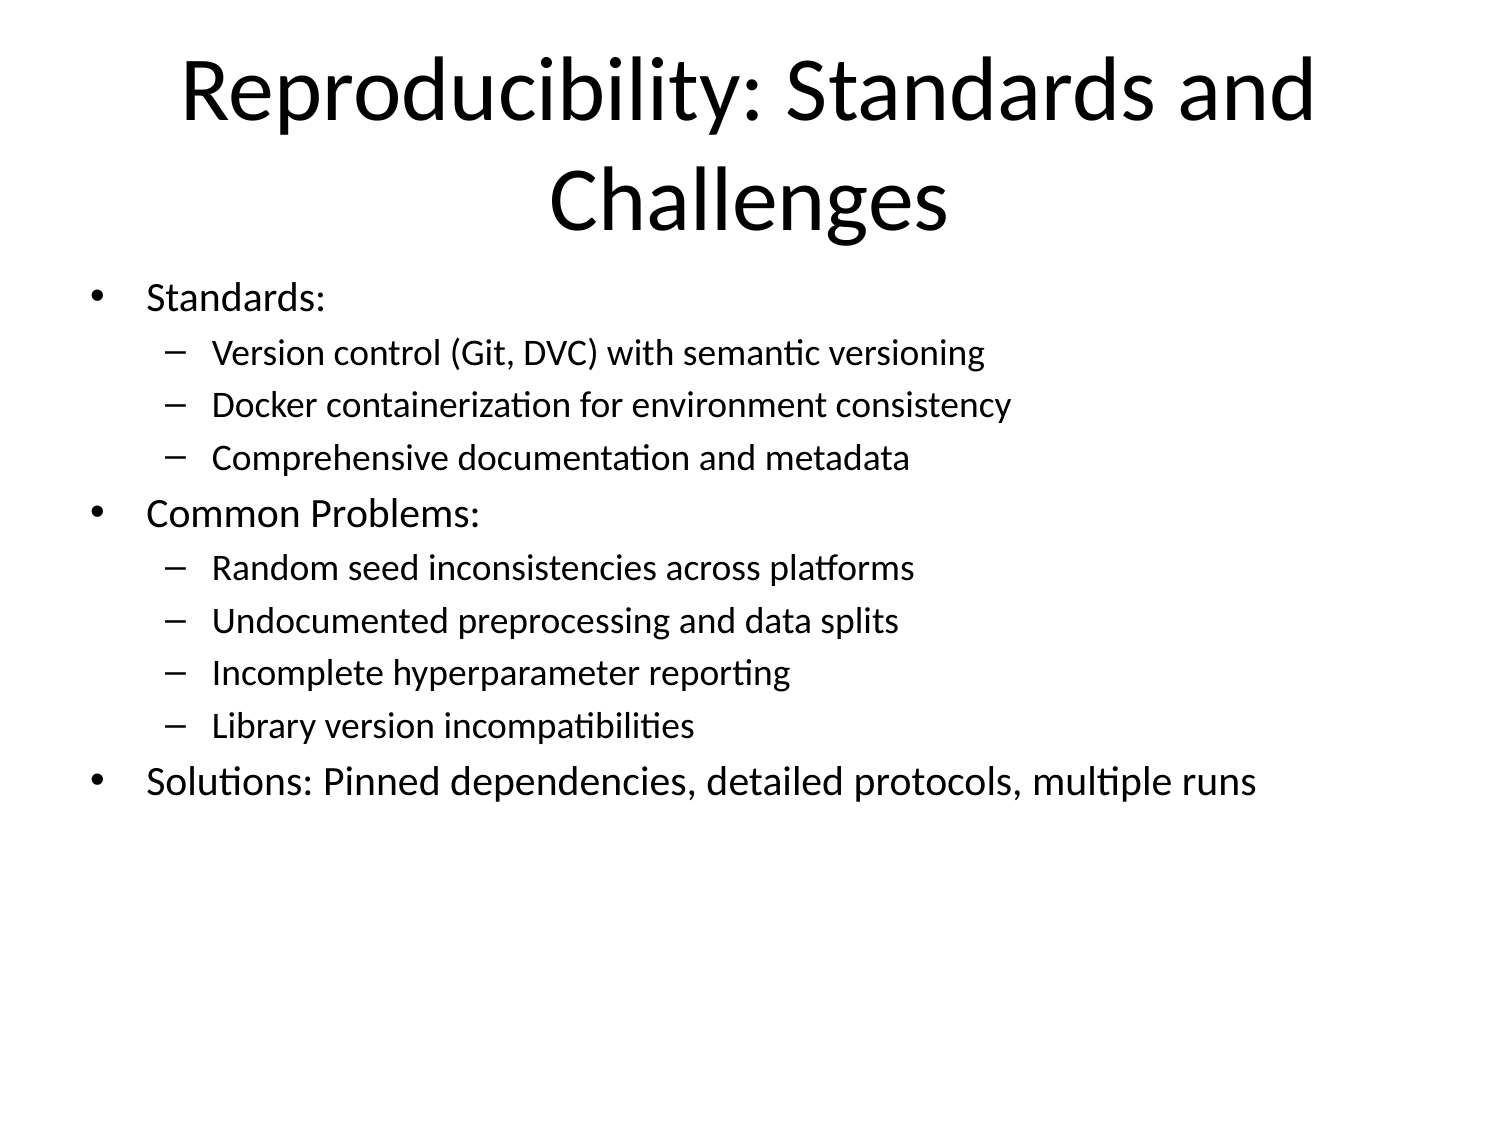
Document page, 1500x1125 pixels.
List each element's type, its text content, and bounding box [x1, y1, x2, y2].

title Reproducibility: Standards and Challenges [75, 45, 1425, 233]
list Standards: Version control (Git, DVC) with semantic versioning Docker containerization for environment consistency Comprehensive documentation and metadata Common Problems: Random seed inconsistencies across platforms Undocumented preprocessing and data splits Incomplete hyperparameter reporting Library version incompatibilities Solutions: Pinned dependencies, detailed protocols, multiple runs [75, 262, 1425, 1005]
